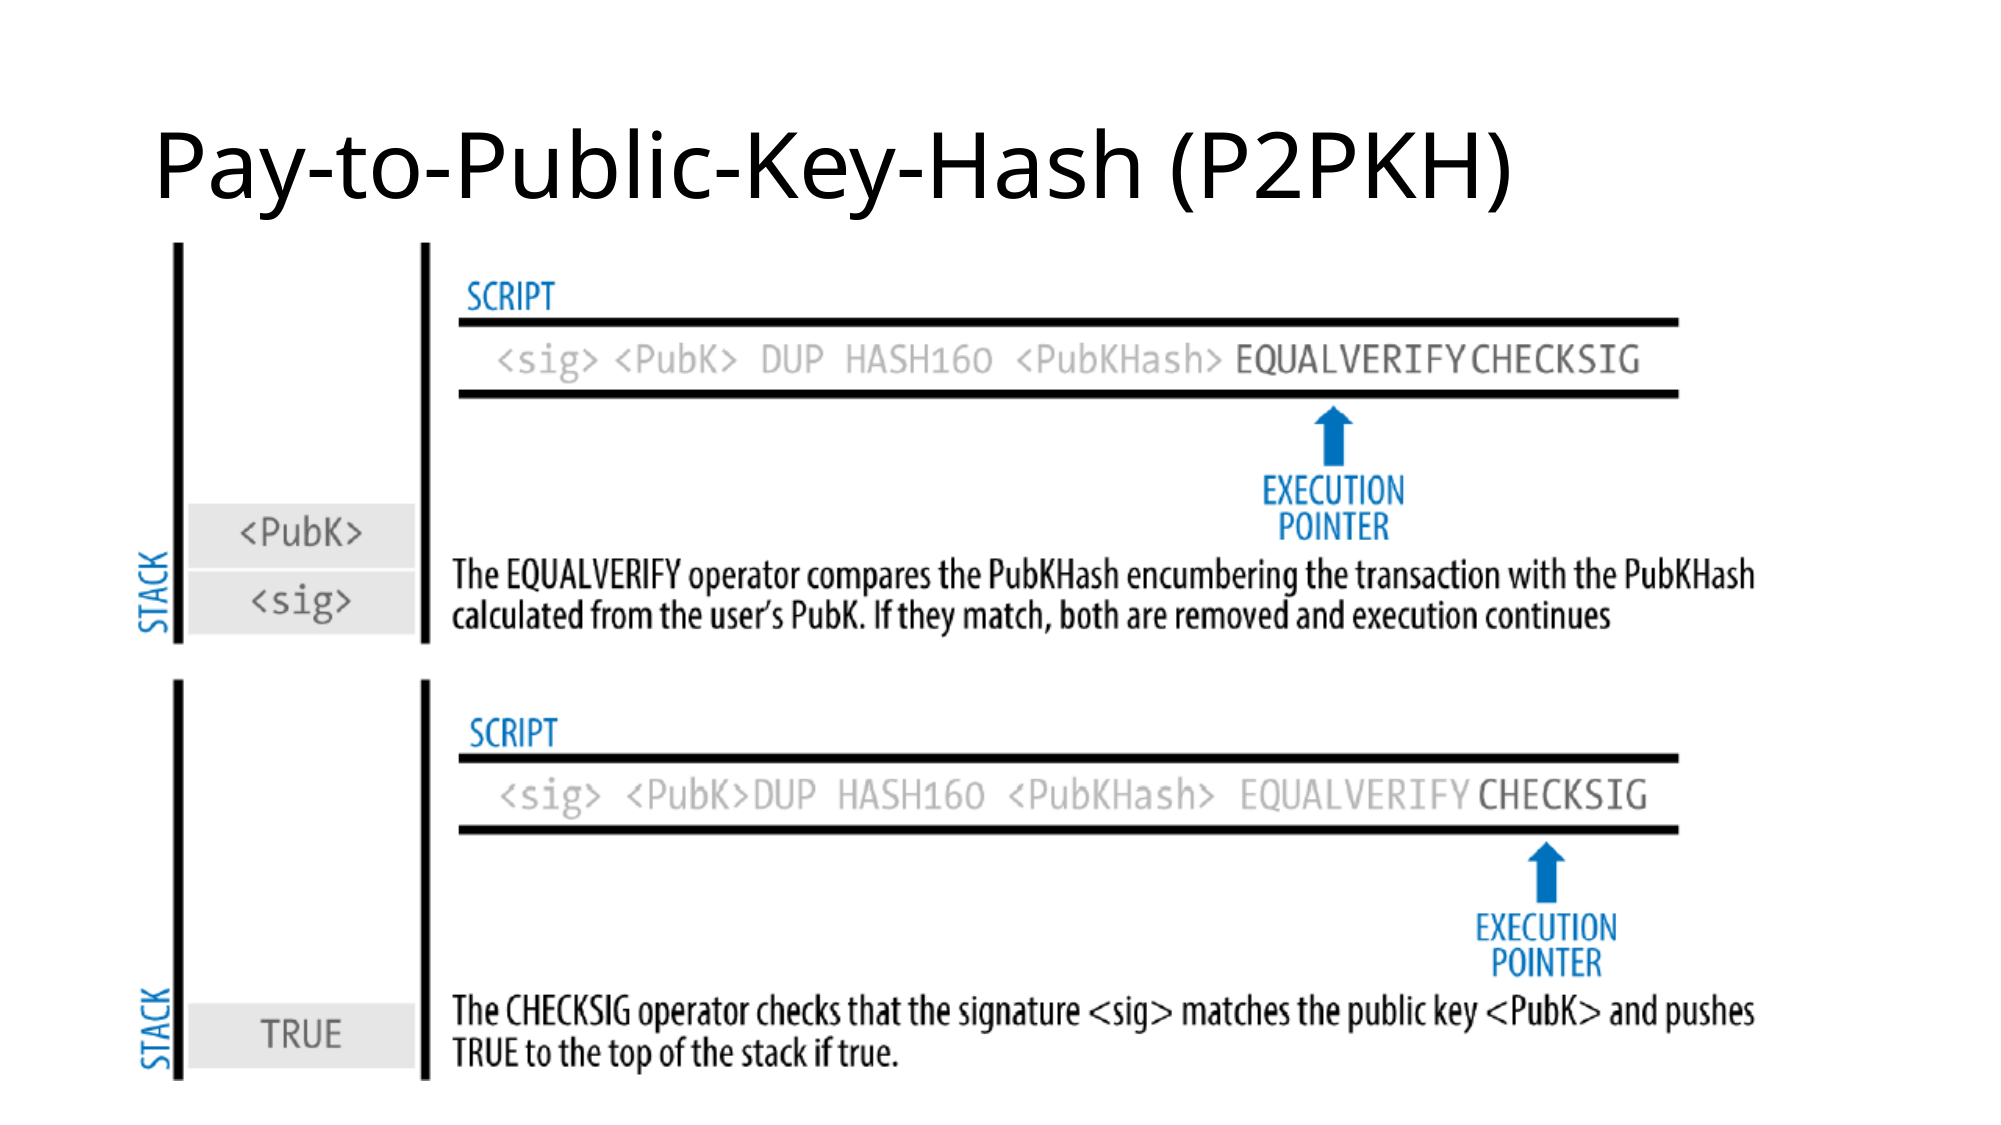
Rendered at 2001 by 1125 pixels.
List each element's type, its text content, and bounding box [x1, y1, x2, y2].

picture [137, 232, 1763, 1081]
title Pay-to-Public-Key-Hash (P2PKH) [137, 59, 1863, 278]
